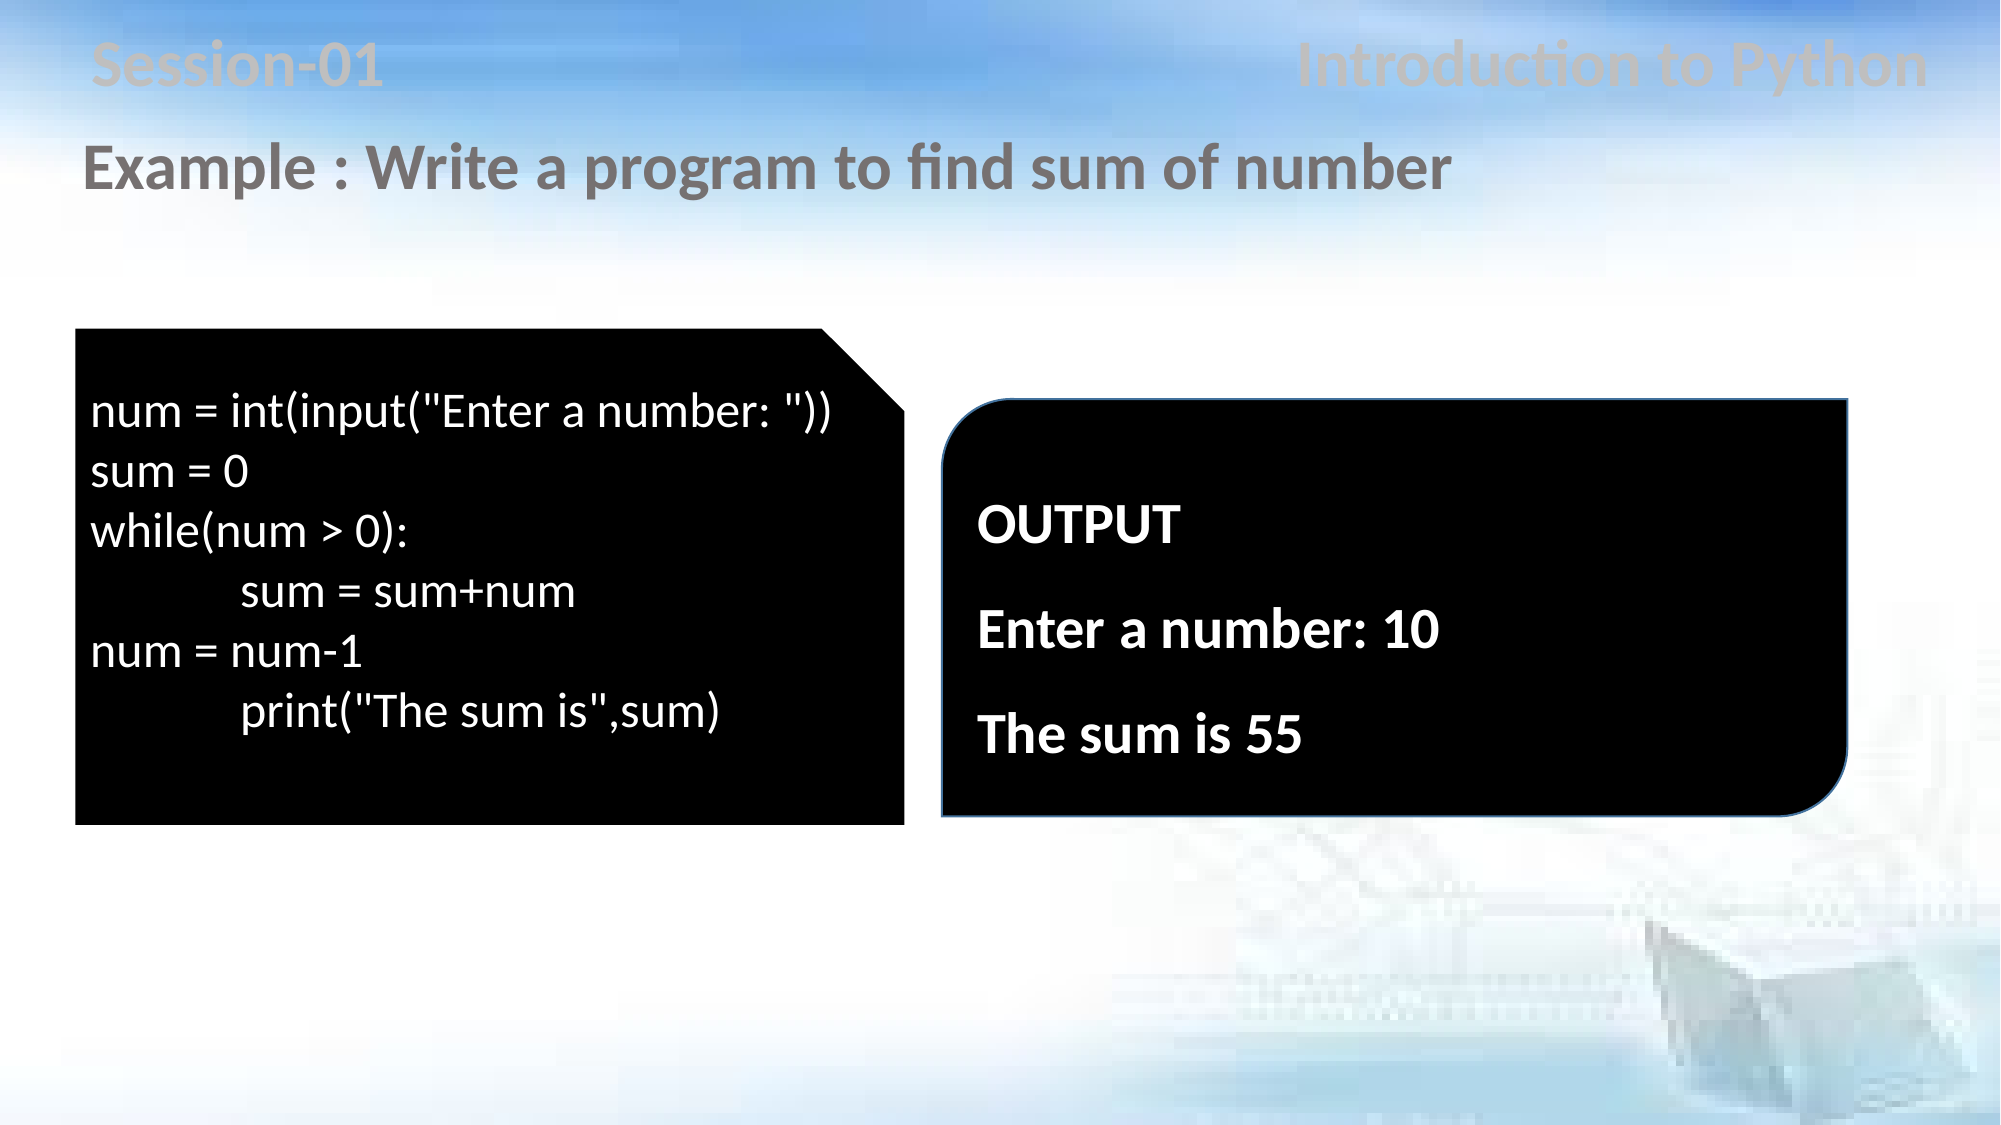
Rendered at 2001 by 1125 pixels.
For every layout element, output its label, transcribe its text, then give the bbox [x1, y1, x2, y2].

text_box Example : Write a program to find sum of number [67, 115, 1470, 300]
text_box Session-01 [76, 12, 401, 108]
text_box OUTPUT Enter a number: 10 The sum is 55 [940, 397, 1849, 818]
text_box num = int(input("Enter a number: ")) sum = 0 while(num > 0): sum = sum+num num = num-1 print("The sum is",sum) [75, 328, 905, 825]
text_box Introduction to Python [1282, 12, 1945, 108]
